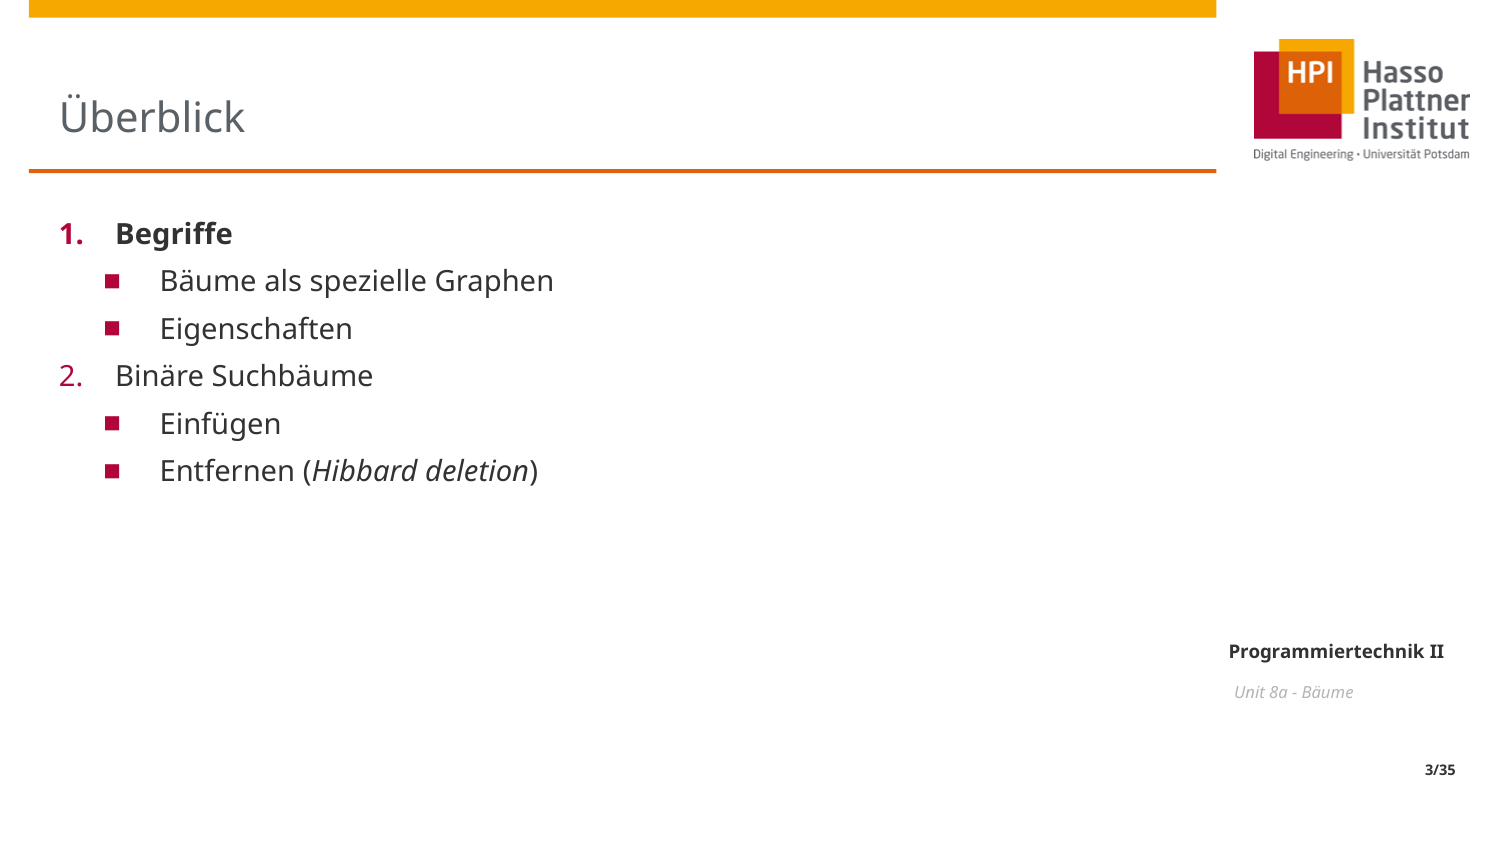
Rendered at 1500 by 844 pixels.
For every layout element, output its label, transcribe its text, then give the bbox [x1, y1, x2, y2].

picture [1254, 39, 1470, 161]
title Überblick [58, 17, 1187, 170]
list Begriffe Bäume als spezielle Graphen Eigenschaften Binäre Suchbäume Einfügen Entfernen (Hibbard deletion) [58, 203, 1187, 788]
